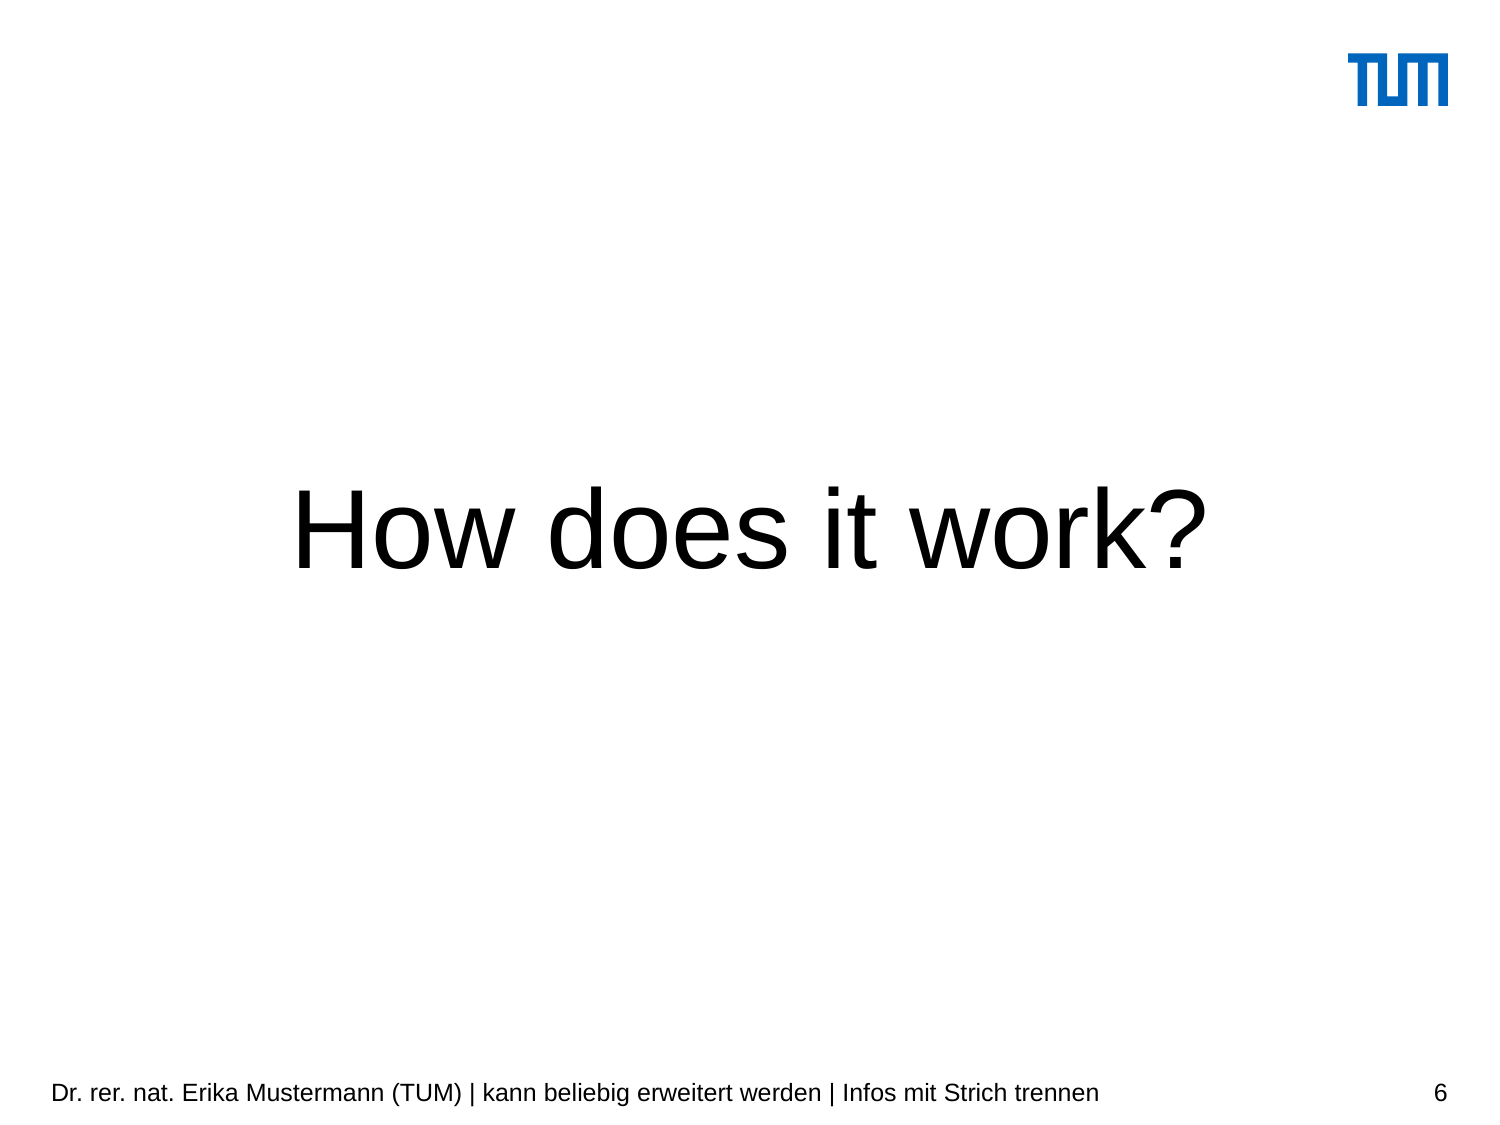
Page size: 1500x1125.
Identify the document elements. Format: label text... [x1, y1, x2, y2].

title How does it work? [0, 524, 1500, 601]
slide_number 6 [1112, 1061, 1448, 1122]
footer Dr. rer. nat. Erika Mustermann (TUM) | kann beliebig erweitert werden | Infos mit Strich trennen [51, 1061, 1112, 1122]
